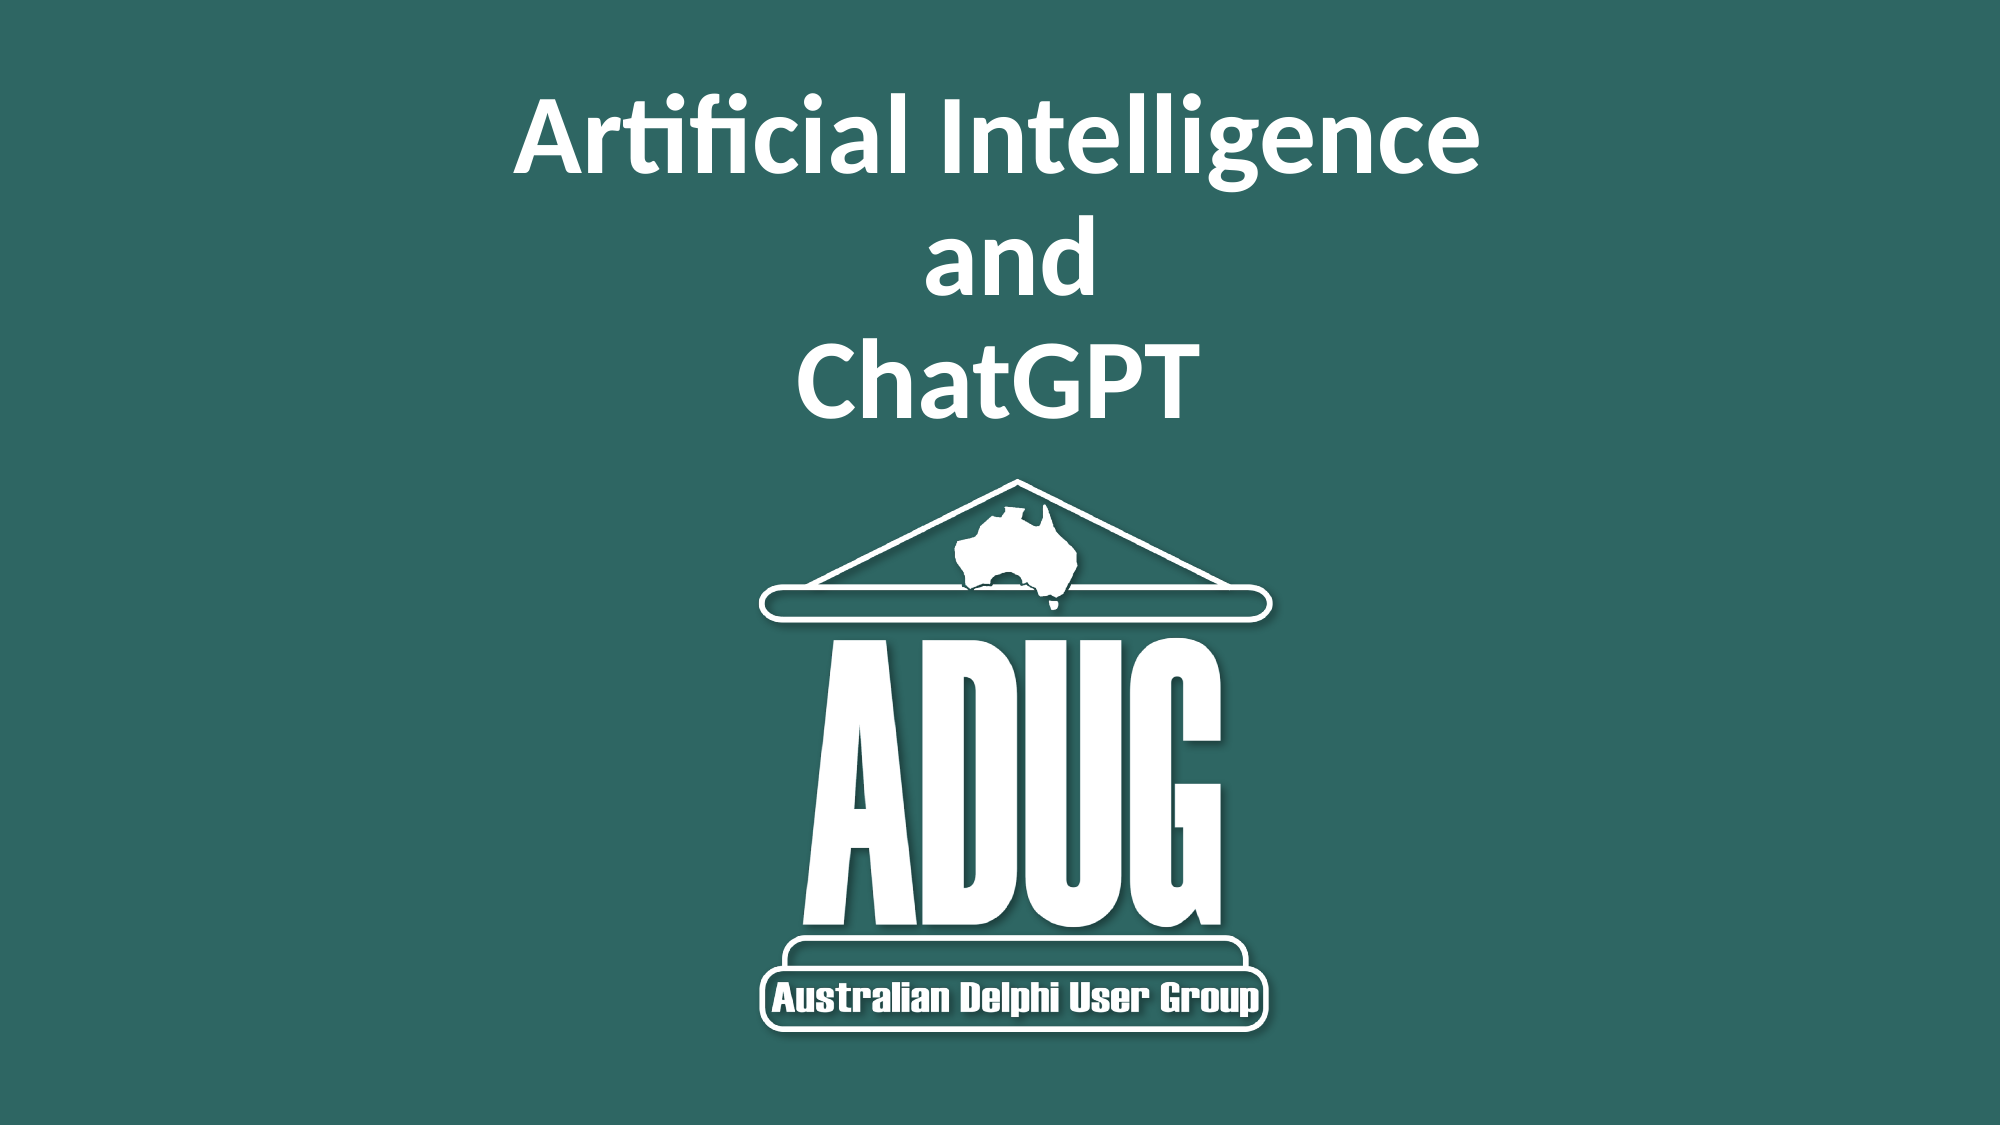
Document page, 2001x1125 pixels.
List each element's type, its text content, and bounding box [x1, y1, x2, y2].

title Artificial Intelligence and ChatGPT [248, 64, 1749, 451]
picture [720, 472, 1315, 1067]
